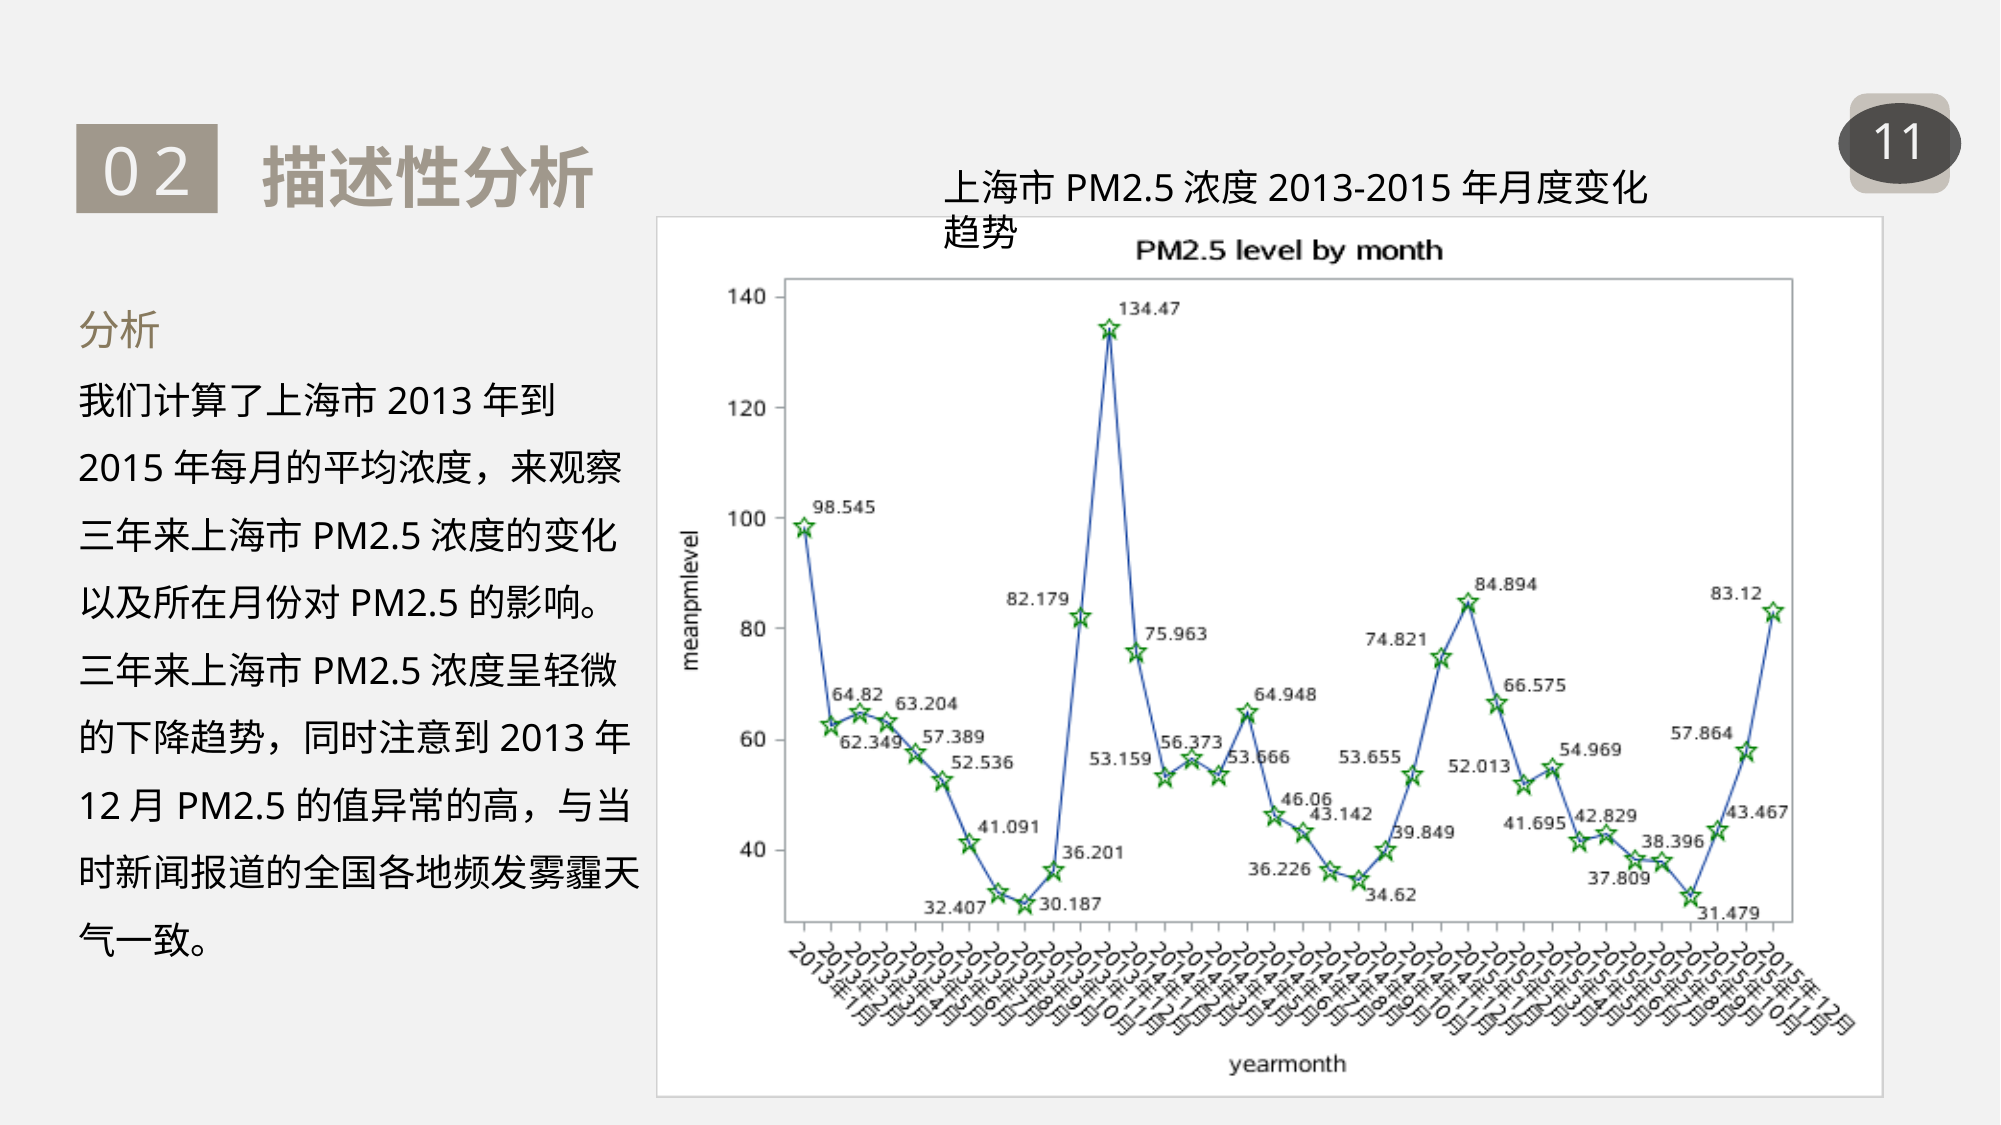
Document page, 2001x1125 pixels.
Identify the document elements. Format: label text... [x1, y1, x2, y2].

text_box 分析 我们计算了上海市2013年到2015年每月的平均浓度，来观察三年来上海市PM2.5浓度的变化以及所在月份对PM2.5的影响。 三年来上海市PM2.5浓度呈轻微的下降趋势，同时注意到2013年12月PM2.5的值异常的高，与当时新闻报道的全国各地频发雾霾天气一致。 [63, 271, 656, 1082]
text_box 上海市PM2.5浓度2013-2015年月度变化趋势 [929, 156, 1690, 216]
slide_number 11 [1838, 103, 1962, 184]
picture [656, 216, 1884, 1098]
